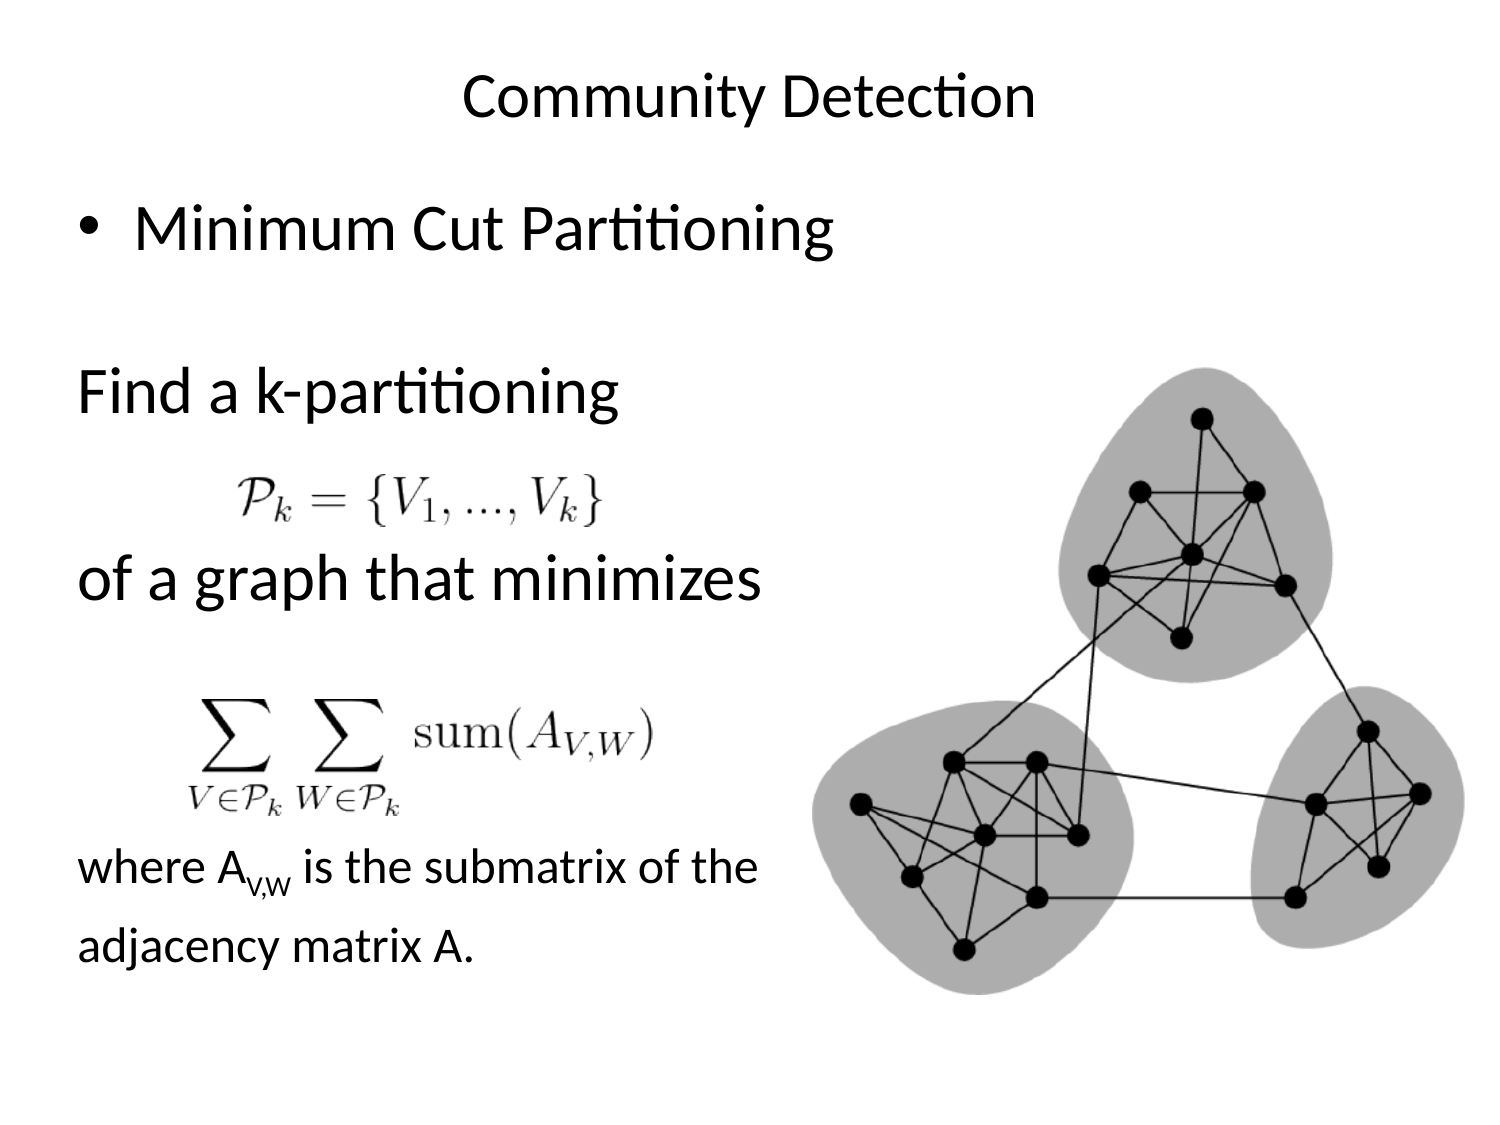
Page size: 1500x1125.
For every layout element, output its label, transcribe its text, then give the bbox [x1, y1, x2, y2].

picture [237, 474, 604, 527]
title Community Detection [75, 45, 1425, 138]
picture [786, 337, 1500, 1022]
list Minimum Cut Partitioning Find a k-partitioning of a graph that minimizes where AV,W is the submatrix of the adjacency matrix A. [62, 176, 1413, 1027]
picture [187, 699, 653, 816]
